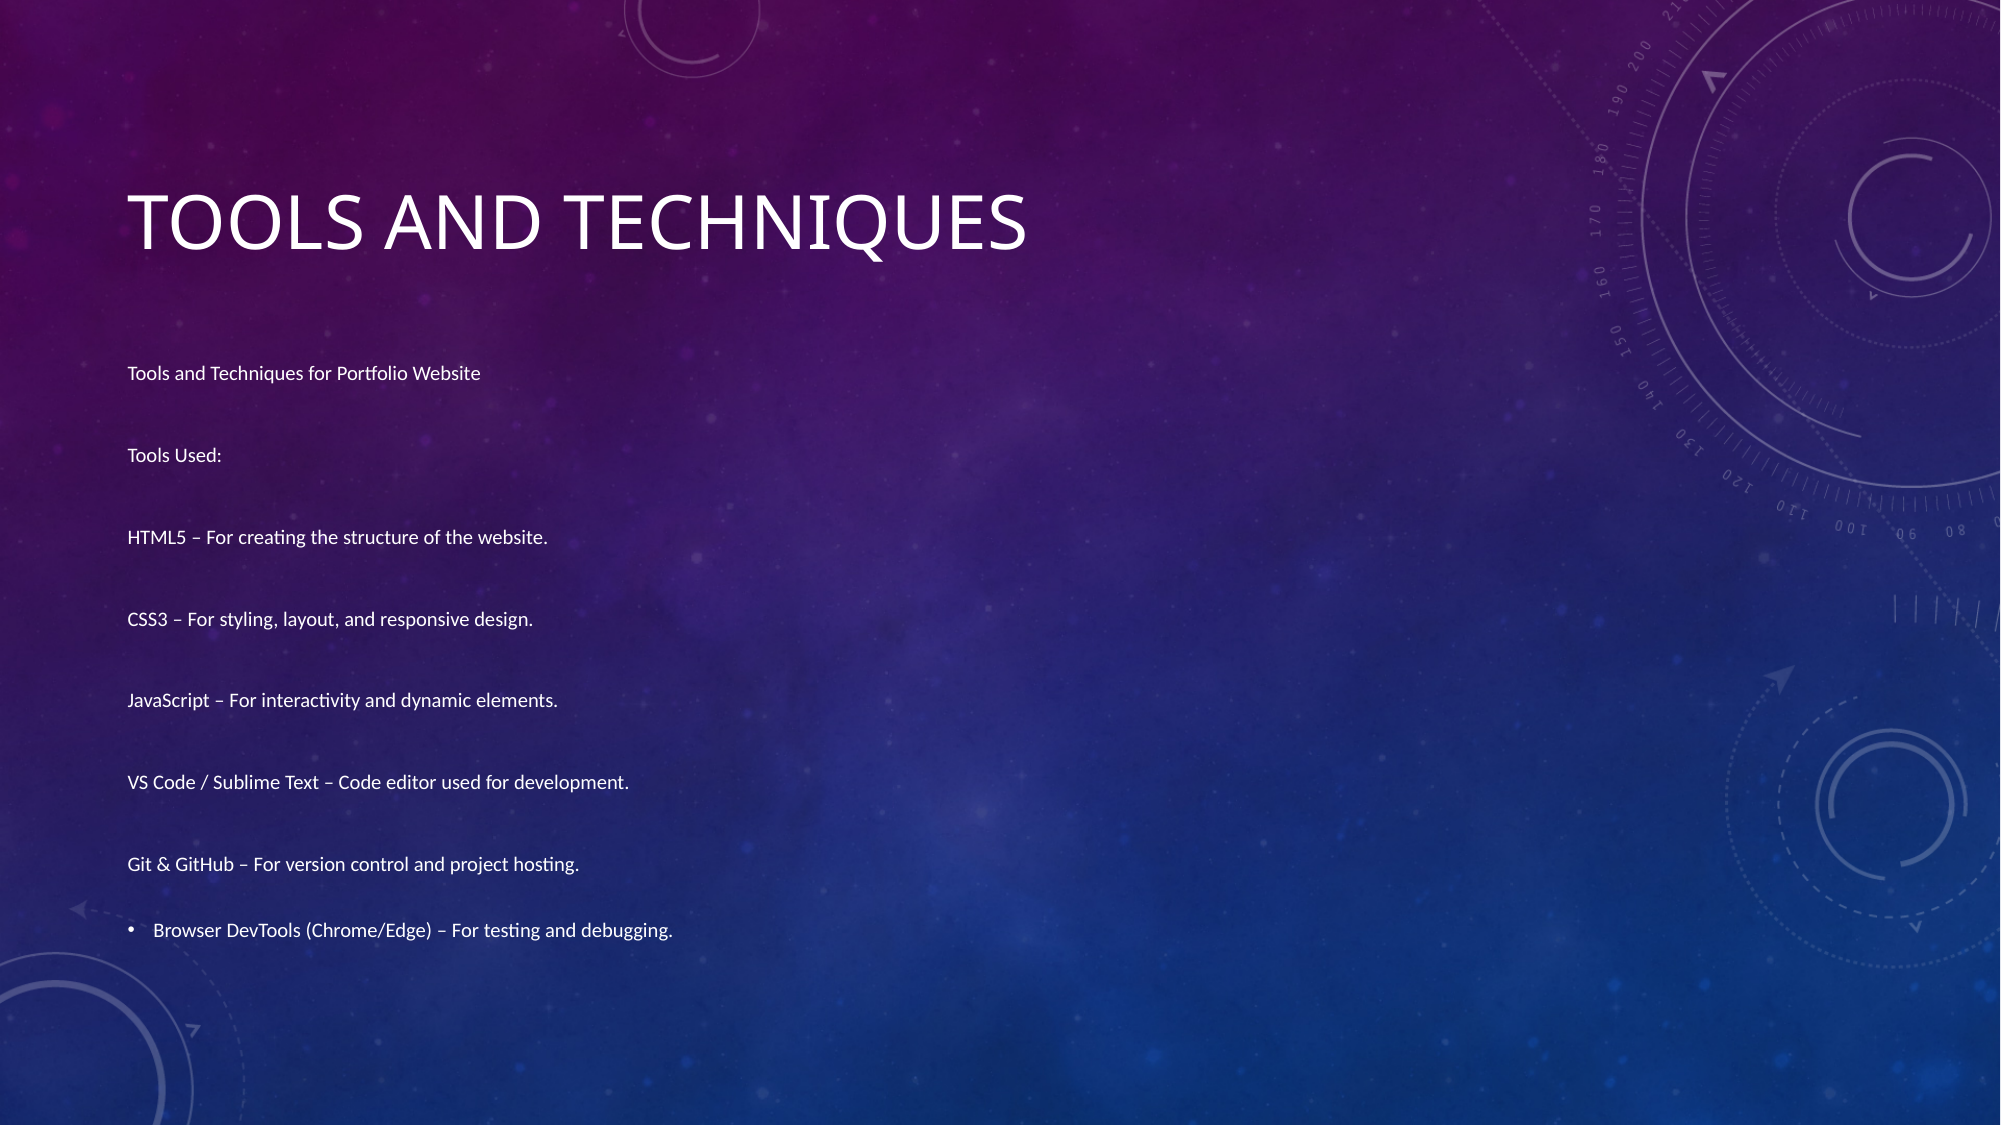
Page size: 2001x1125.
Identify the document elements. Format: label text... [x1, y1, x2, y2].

picture [0, 0, 2001, 1125]
title Tools and techniques [112, 99, 1775, 339]
list Tools and Techniques for Portfolio Website Tools Used: HTML5 – For creating the structure of the website. CSS3 – For styling, layout, and responsive design. JavaScript – For interactivity and dynamic elements. VS Code / Sublime Text – Code editor used for development. Git & GitHub – For version control and project hosting. Browser DevTools (Chrome/Edge) – For testing and debugging. [112, 351, 1775, 950]
